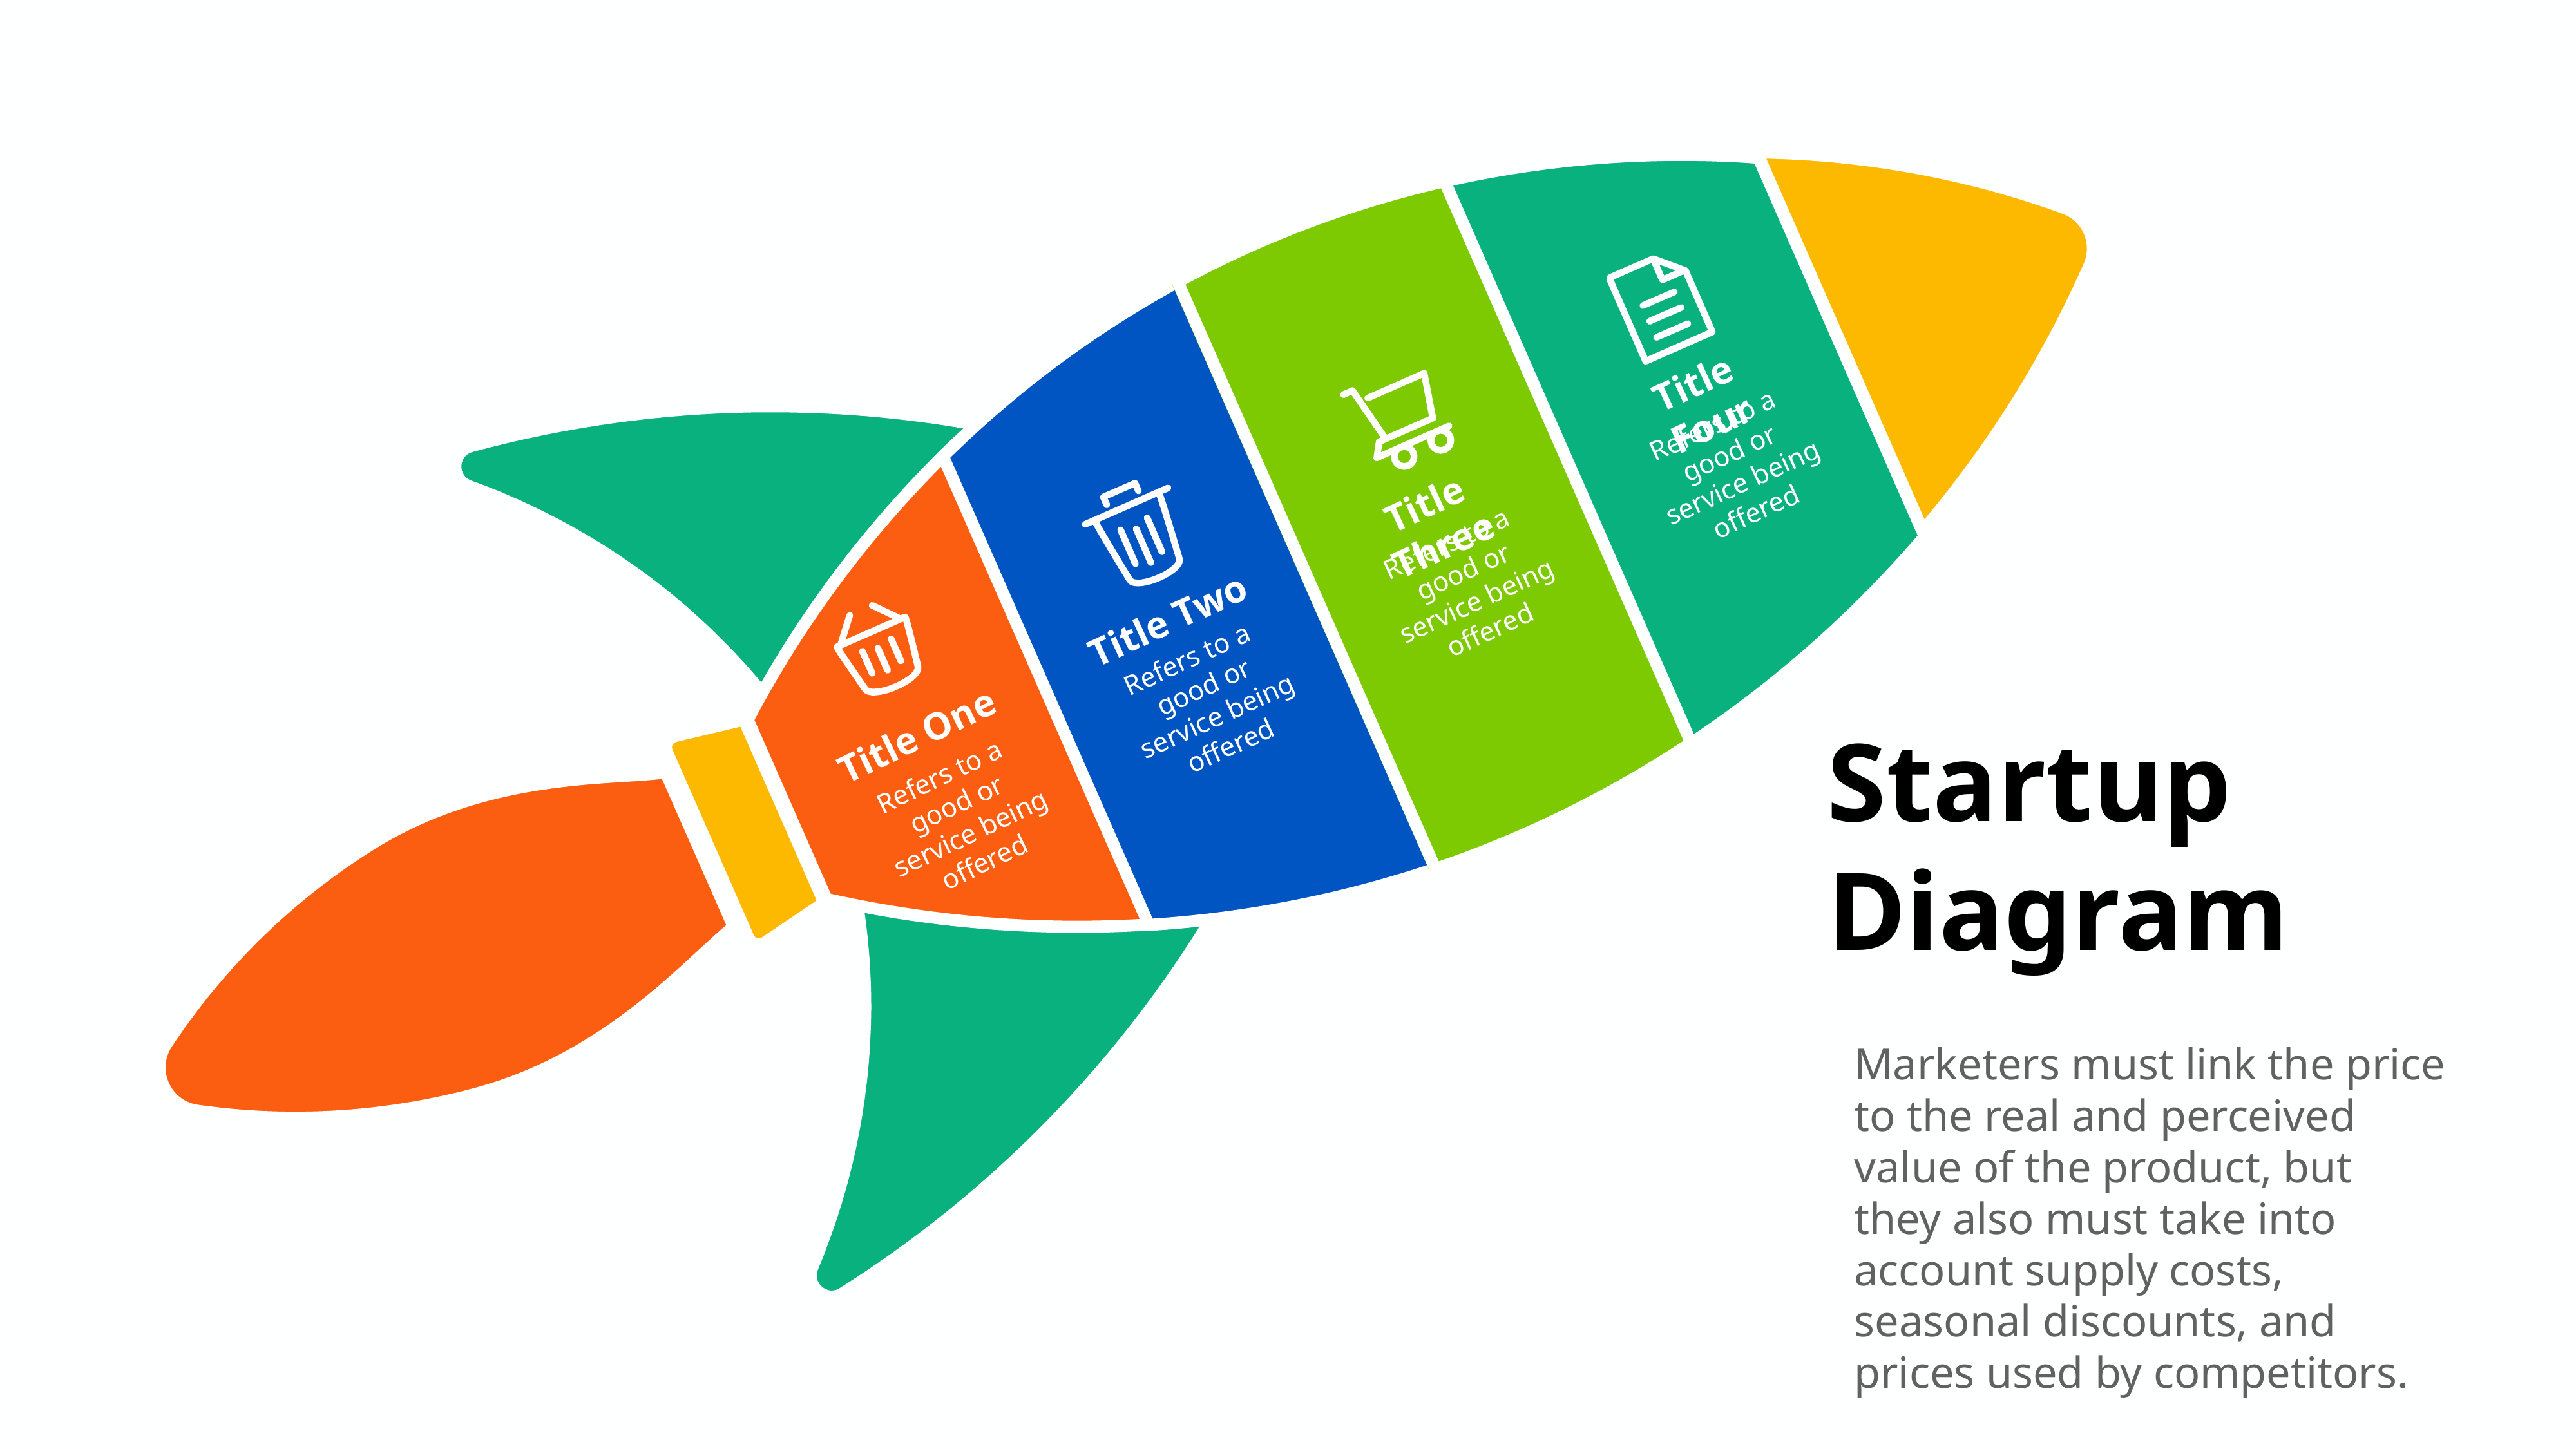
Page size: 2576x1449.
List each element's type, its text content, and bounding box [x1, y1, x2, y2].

text_box [1340, 370, 1455, 470]
text_box [1748, 146, 2099, 532]
text_box [755, 468, 1139, 920]
text_box [1454, 161, 1917, 734]
text_box [673, 727, 816, 938]
text_box [1100, 480, 1142, 508]
text_box [910, 911, 1145, 933]
text_box [1170, 177, 1688, 876]
text_box [741, 449, 941, 920]
text_box [834, 602, 922, 696]
text_box [1646, 304, 1684, 325]
text_box Title Four [1595, 317, 1789, 445]
text_box Title One [815, 667, 1017, 802]
text_box [153, 766, 741, 1124]
text_box [951, 291, 1426, 918]
text_box [859, 648, 875, 677]
text_box [1117, 526, 1139, 567]
text_box Refers to a good or service being offered [1350, 480, 1590, 690]
text_box [449, 400, 974, 694]
text_box Startup Diagram [1817, 709, 2299, 977]
text_box [1639, 289, 1678, 309]
text_box [935, 278, 1431, 931]
text_box Marketers must link the price to the real and perceived value of the product, but they also must take into account supply costs, seasonal discounts, and prices used by competitors. [1844, 1032, 2457, 1402]
text_box [1607, 255, 1716, 365]
text_box Title Two [1065, 552, 1268, 686]
text_box [817, 913, 1198, 1290]
text_box [166, 779, 725, 1112]
text_box [1653, 320, 1692, 341]
text_box [1133, 526, 1154, 566]
text_box Title Three [1314, 433, 1553, 614]
text_box [1186, 189, 1683, 861]
text_box Refers to a good or service being offered [1616, 362, 1856, 572]
text_box [1144, 515, 1165, 555]
text_box [875, 645, 891, 674]
text_box [462, 413, 962, 681]
text_box [1082, 484, 1183, 587]
text_box [1767, 159, 2086, 518]
text_box [888, 636, 904, 664]
text_box [1436, 149, 1932, 753]
text_box Refers to a good or service being offered [843, 712, 1083, 923]
text_box [660, 714, 830, 951]
text_box [805, 911, 1215, 1303]
text_box Refers to a good or service being offered [1090, 596, 1330, 806]
